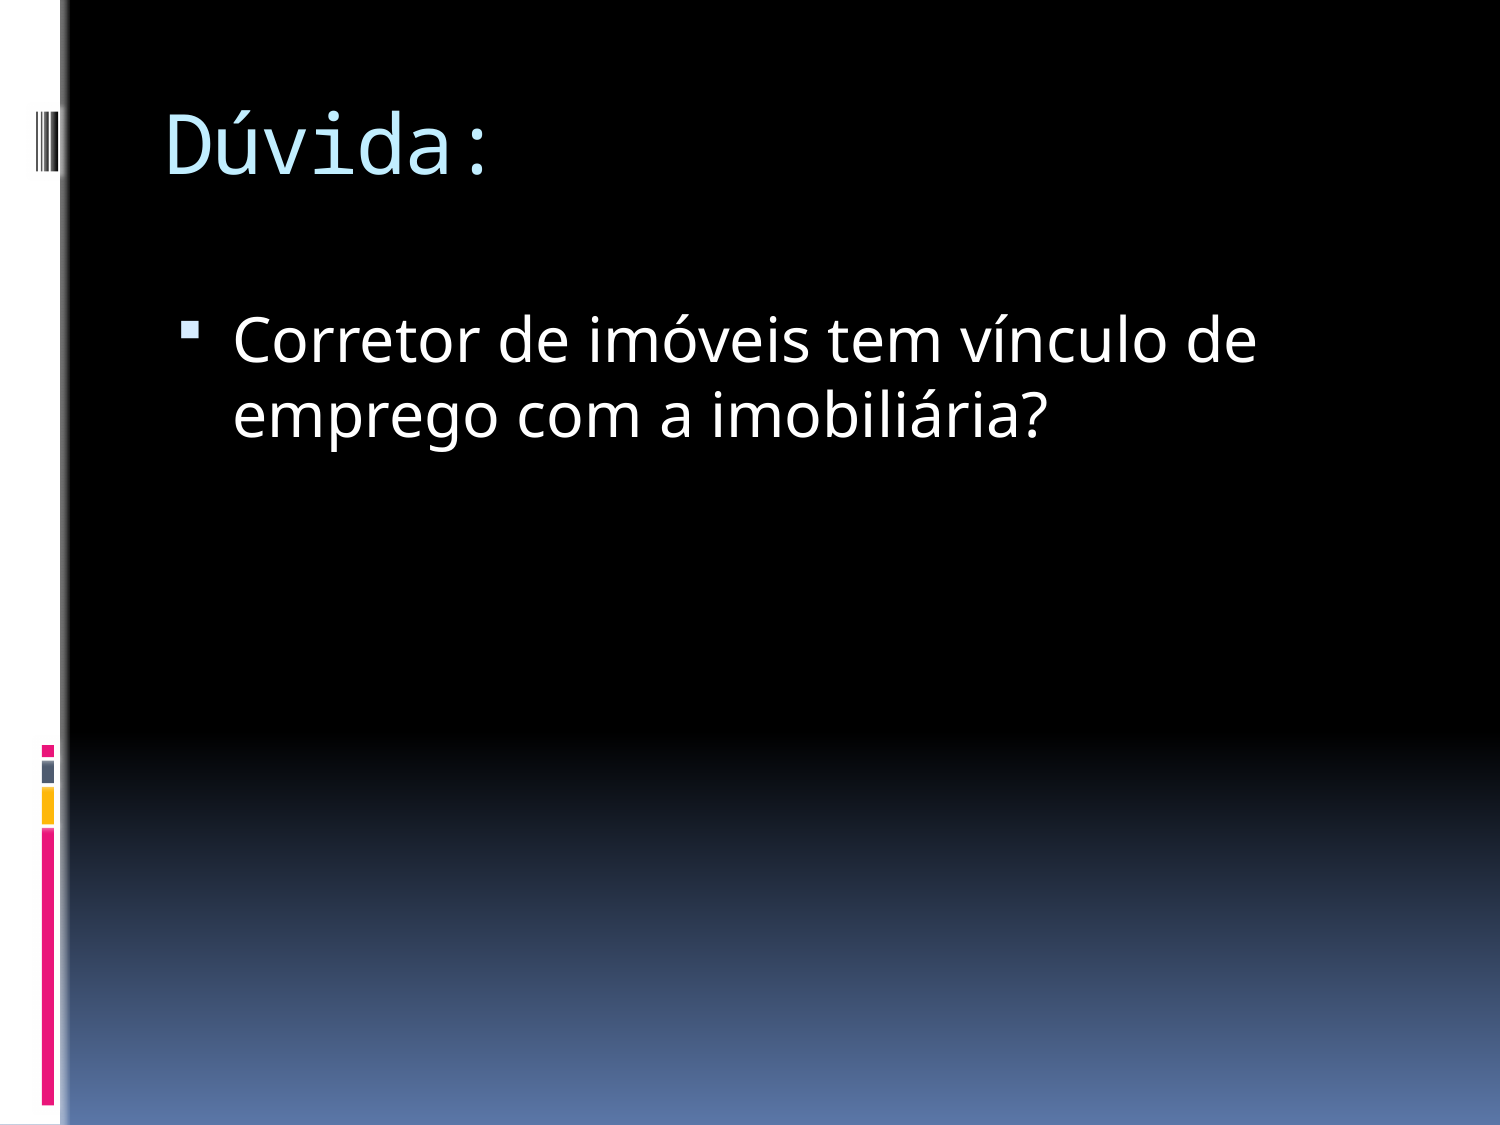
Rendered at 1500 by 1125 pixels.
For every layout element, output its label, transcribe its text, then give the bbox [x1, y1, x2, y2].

title Dúvida: [150, 84, 1425, 235]
list Corretor de imóveis tem vínculo de emprego com a imobiliária? [150, 292, 1425, 1043]
